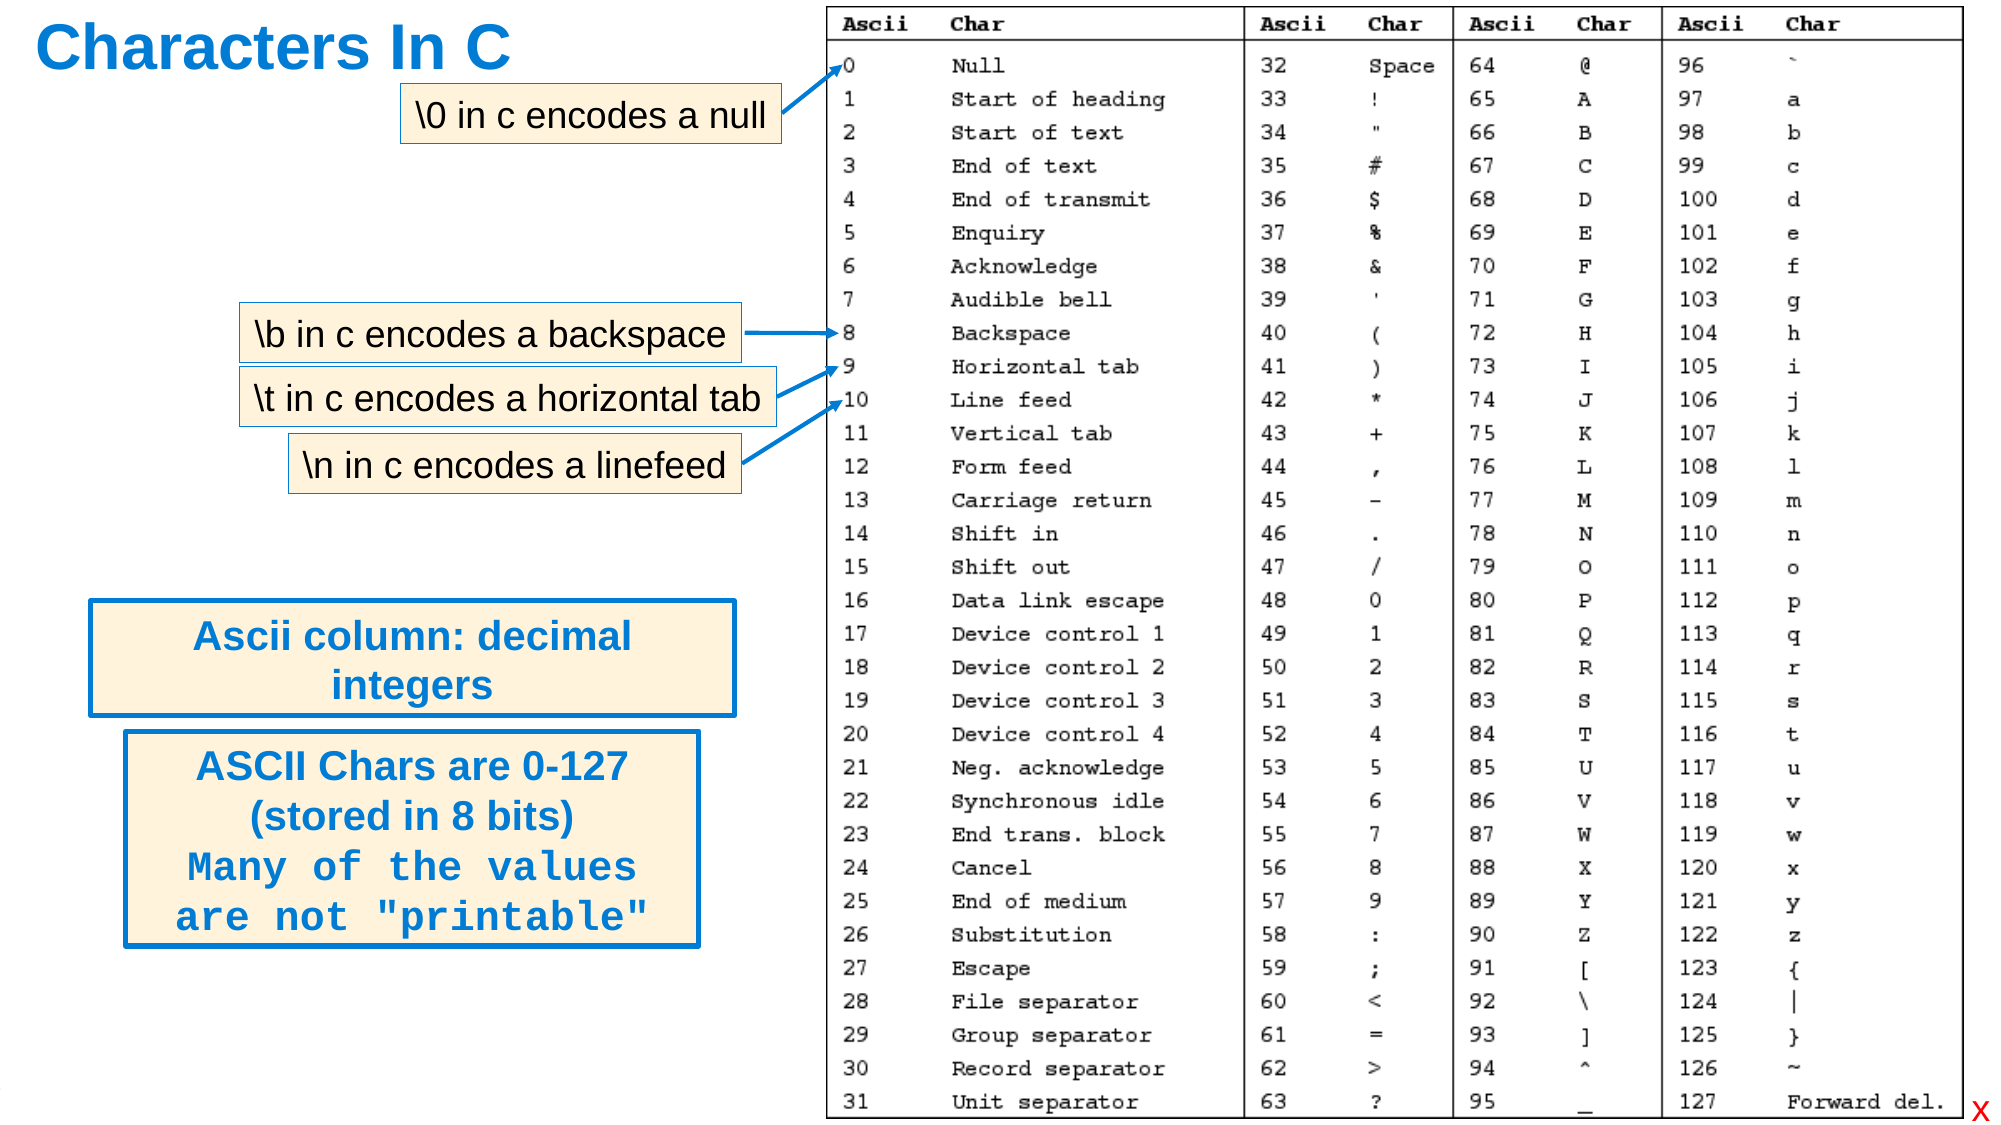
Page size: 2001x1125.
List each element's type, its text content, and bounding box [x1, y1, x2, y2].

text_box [285, 400, 843, 495]
picture [826, 6, 1964, 1119]
text_box ASCII Chars are 0-127 (stored in 8 bits) Many of the values are not "printable" [125, 731, 699, 946]
title Characters In C [20, 6, 780, 89]
text_box Ascii column: decimal integers [90, 600, 735, 716]
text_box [779, 366, 839, 398]
text_box \t in c encodes a horizontal tab [239, 366, 777, 427]
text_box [398, 64, 843, 144]
text_box x [1956, 1076, 2000, 1125]
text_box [236, 302, 839, 363]
